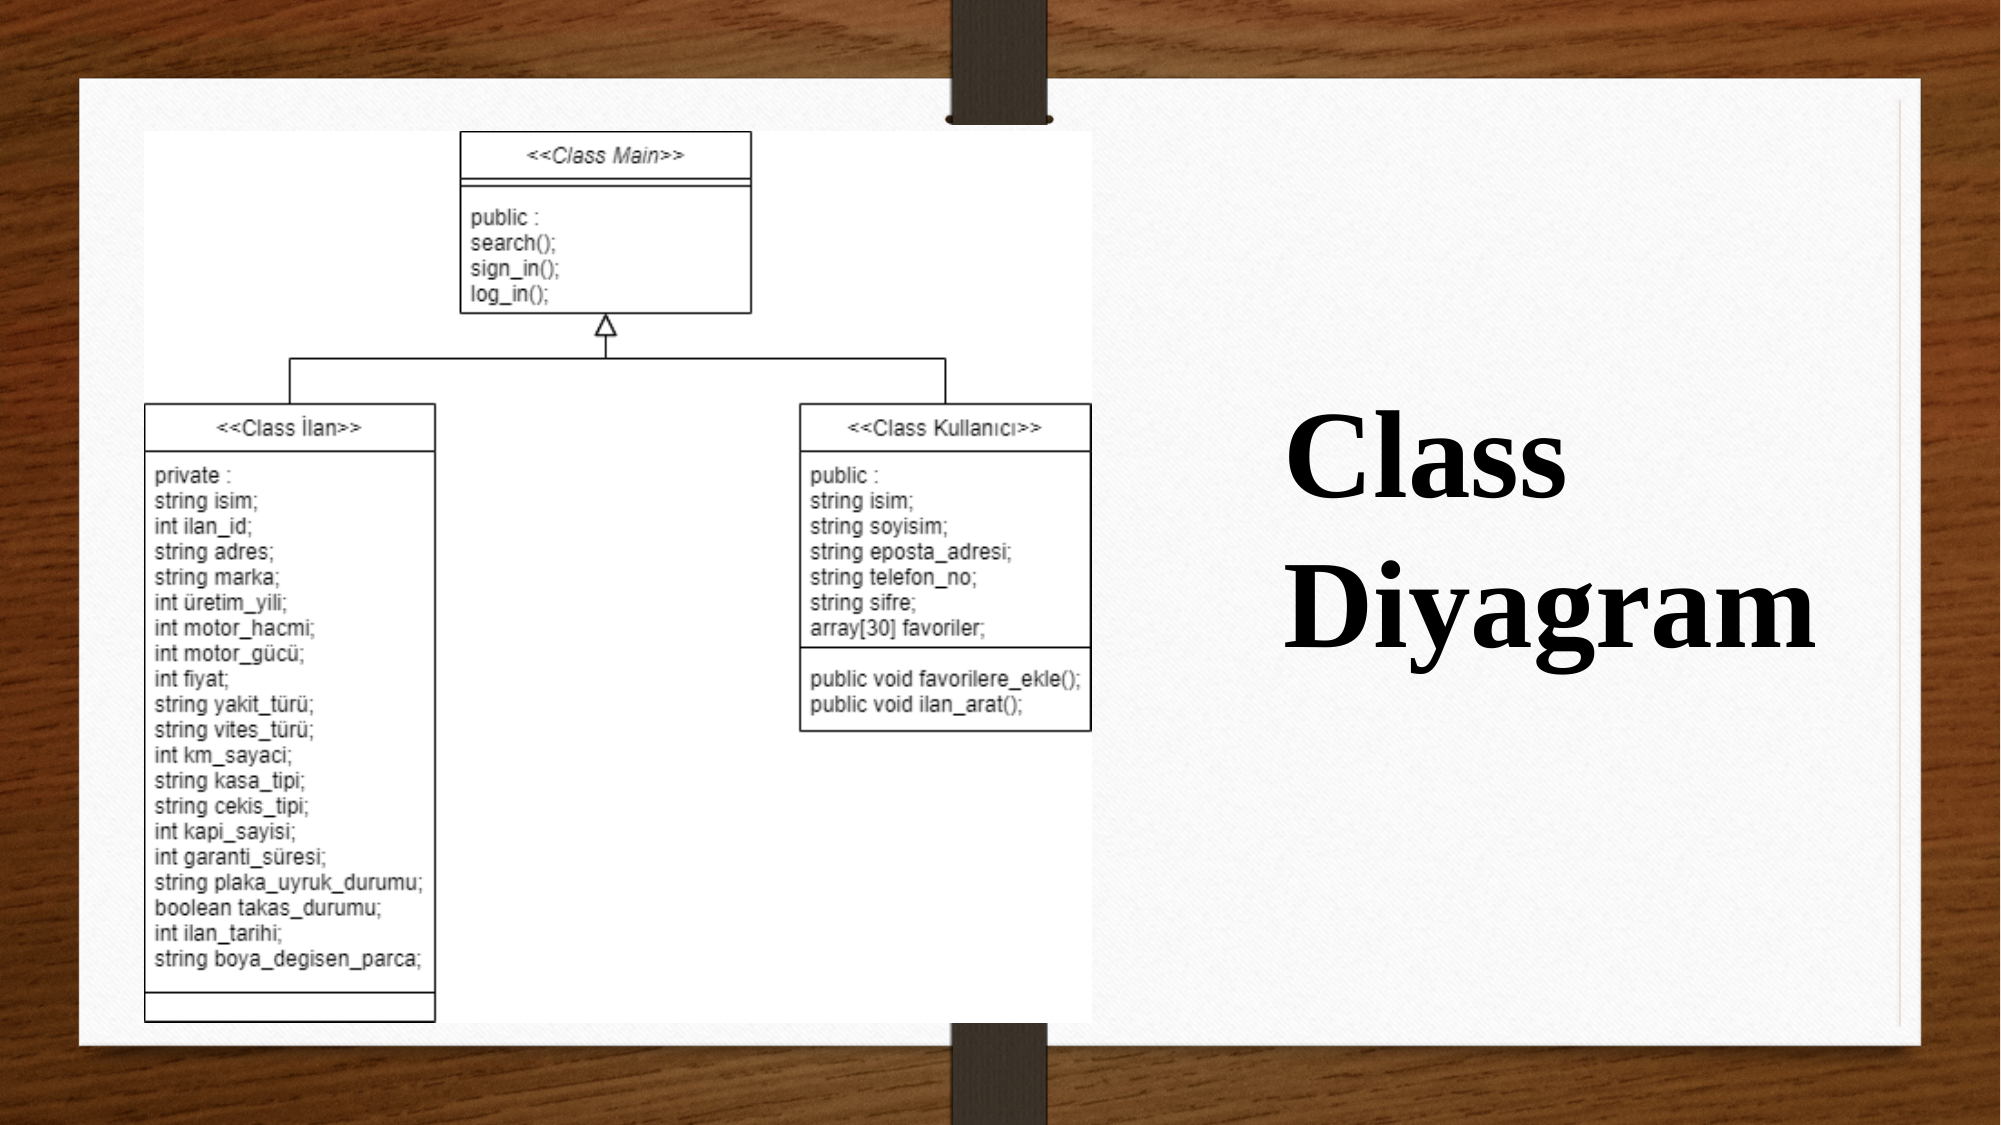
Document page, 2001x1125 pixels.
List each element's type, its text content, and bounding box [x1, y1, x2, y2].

text_box Class Diyagram [1268, 365, 1873, 681]
picture [0, 0, 2001, 1125]
